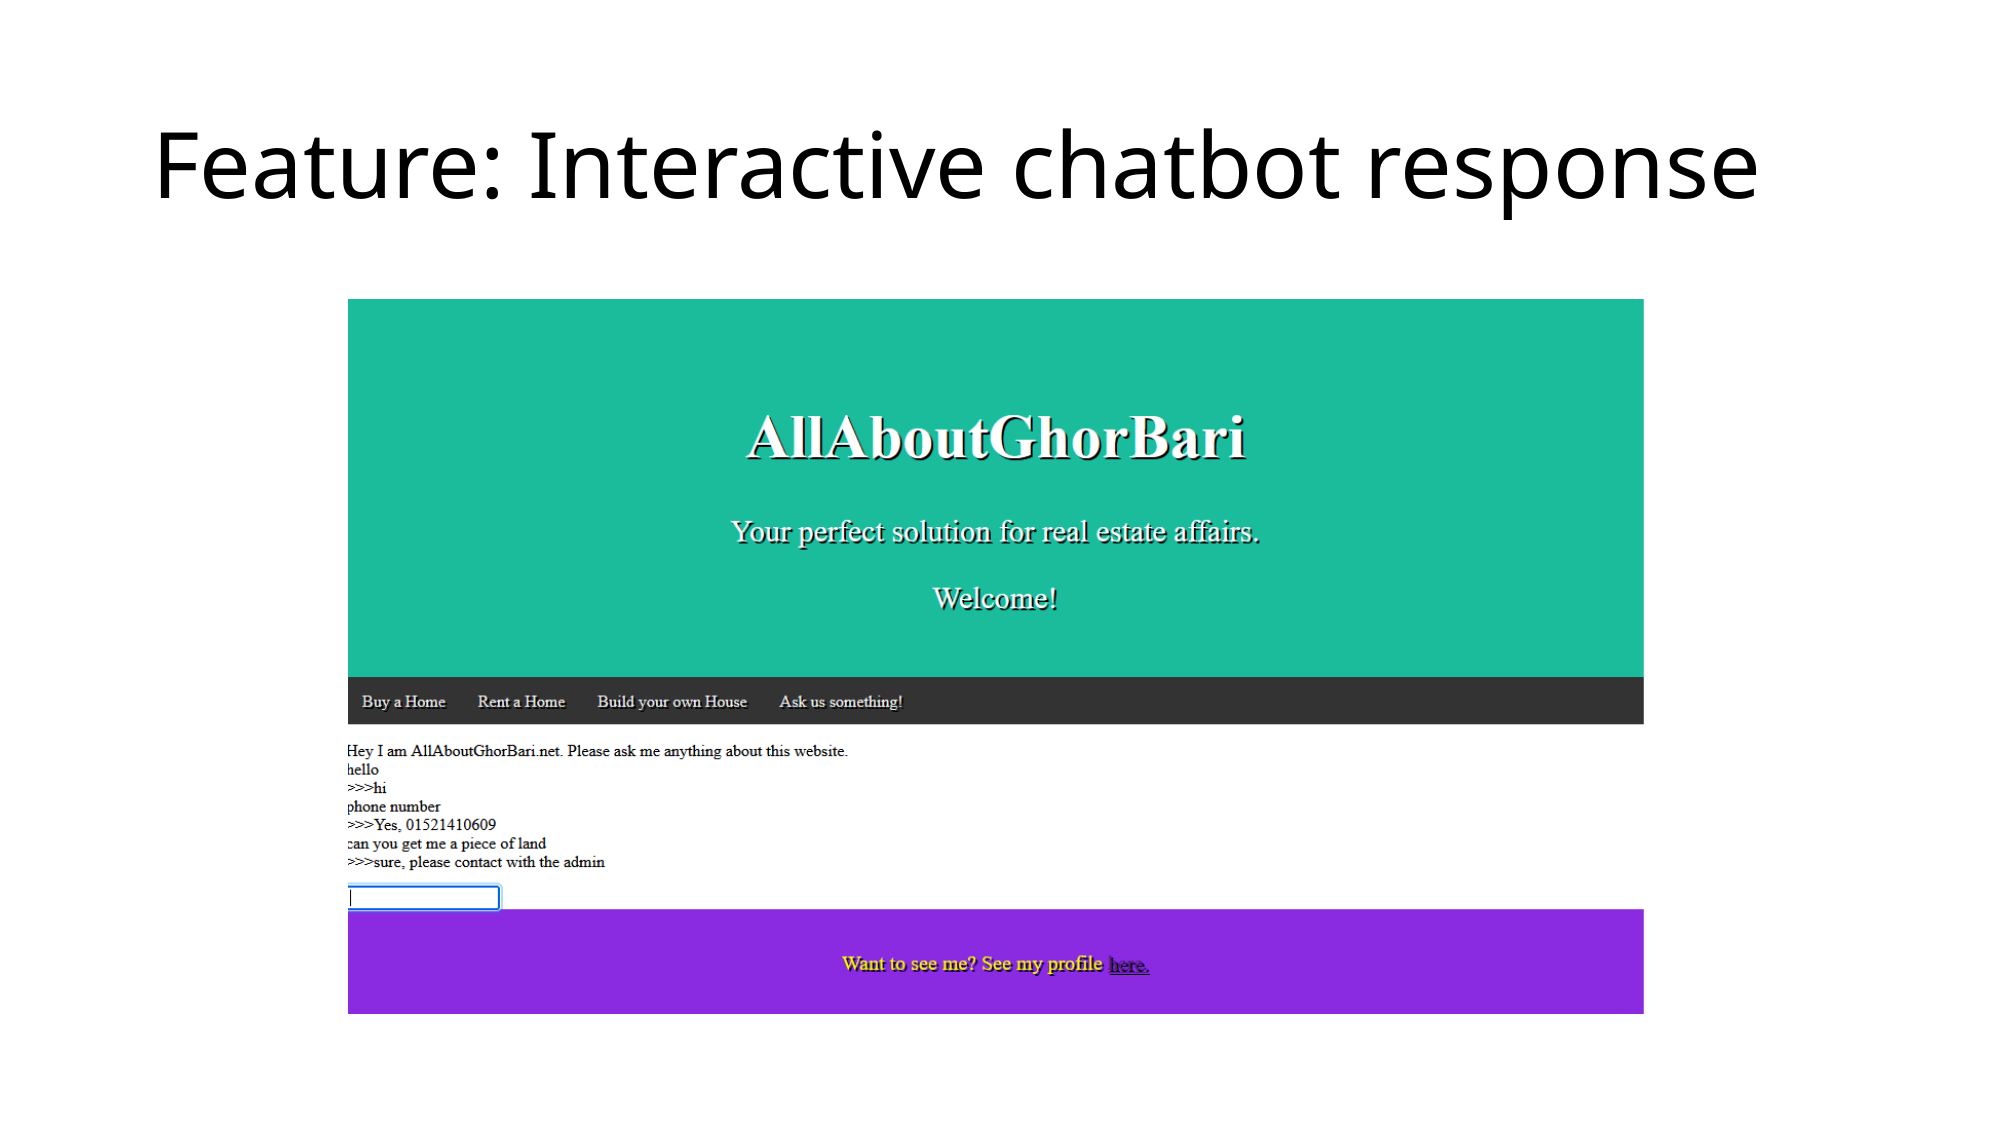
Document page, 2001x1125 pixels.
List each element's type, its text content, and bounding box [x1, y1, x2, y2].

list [348, 299, 1652, 1014]
title Feature: Interactive chatbot response [137, 59, 1863, 278]
